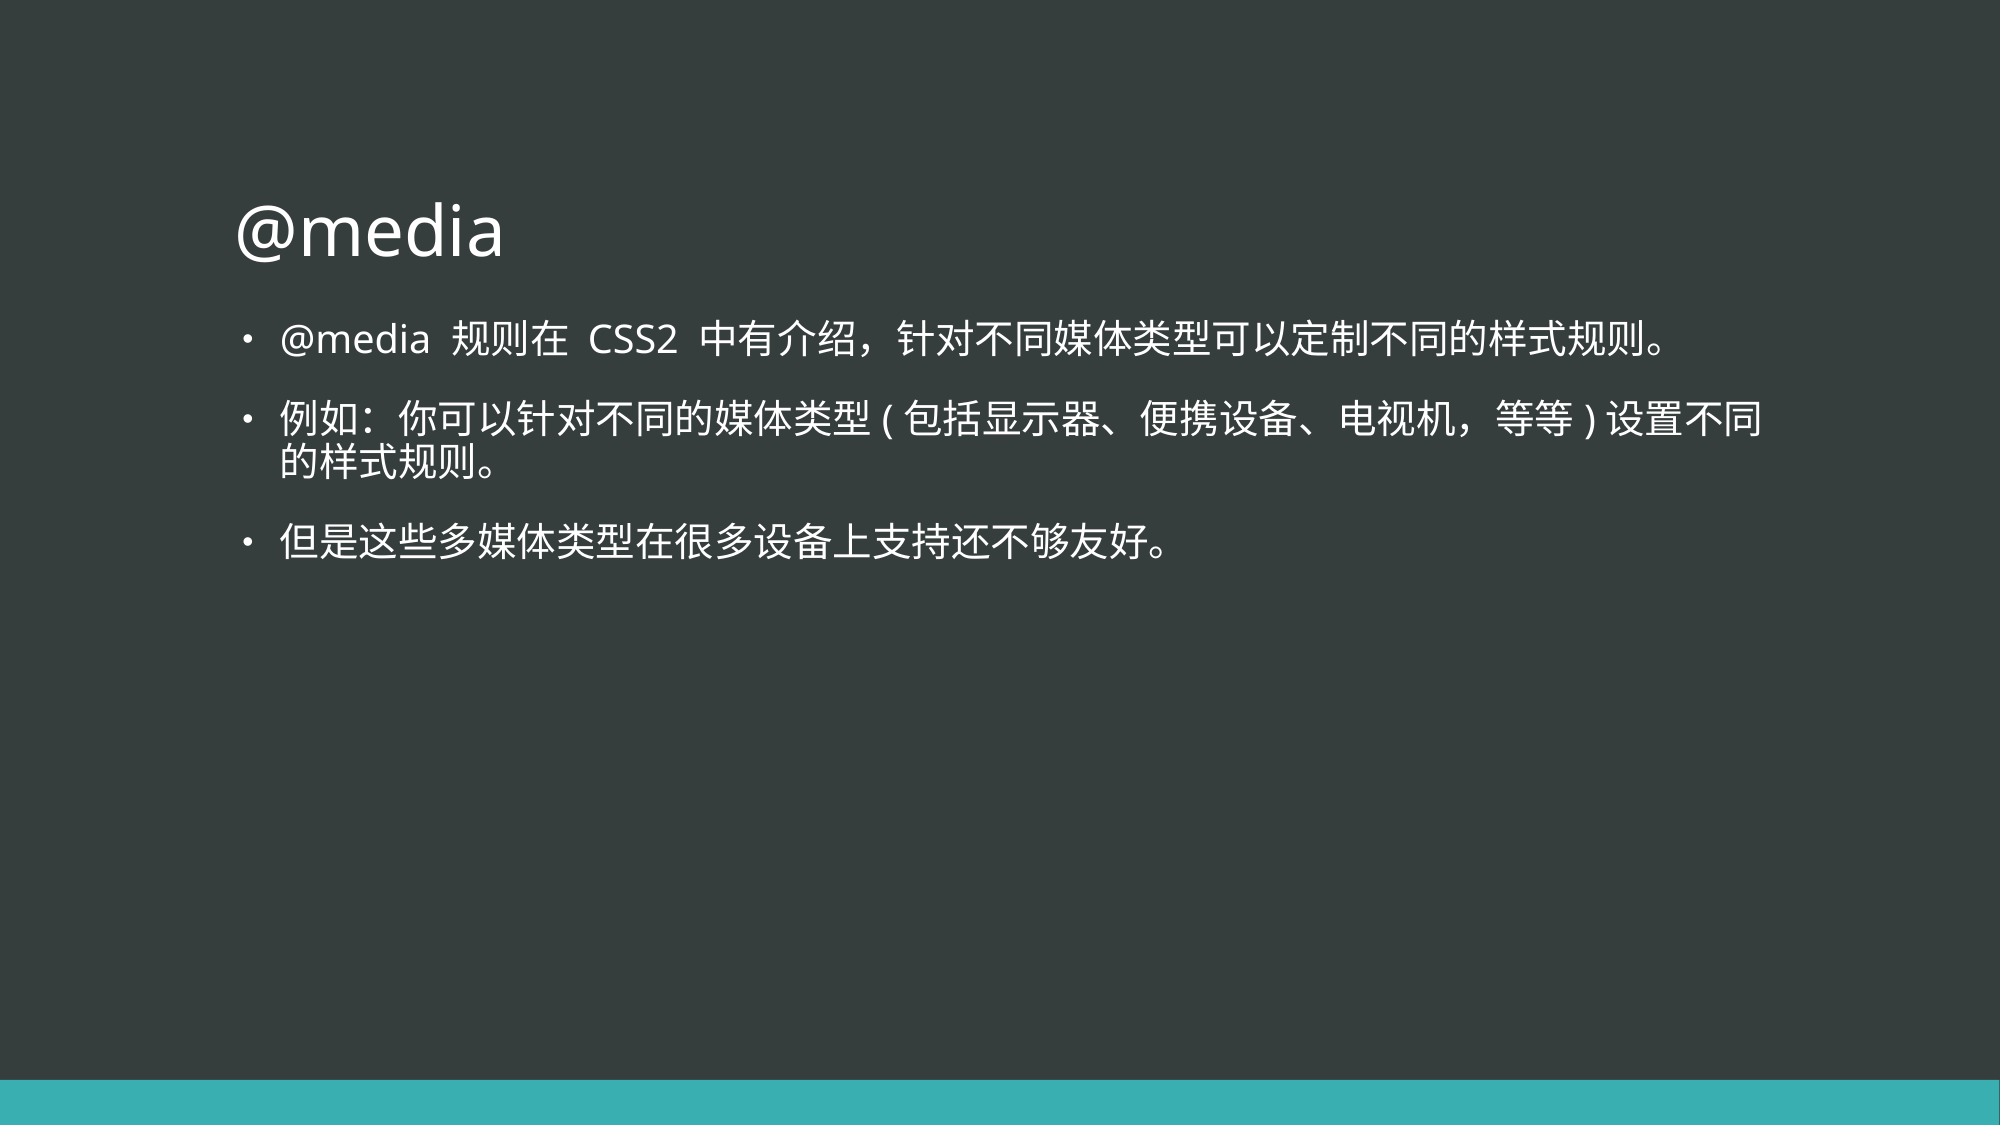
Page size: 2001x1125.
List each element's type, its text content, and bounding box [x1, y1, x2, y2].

list @media 规则在 CSS2 中有介绍，针对不同媒体类型可以定制不同的样式规则。 例如：你可以针对不同的媒体类型(包括显示器、便携设备、电视机，等等)设置不同的样式规则。 但是这些多媒体类型在很多设备上支持还不够友好。 [219, 311, 1780, 990]
title @media [219, 76, 1780, 279]
